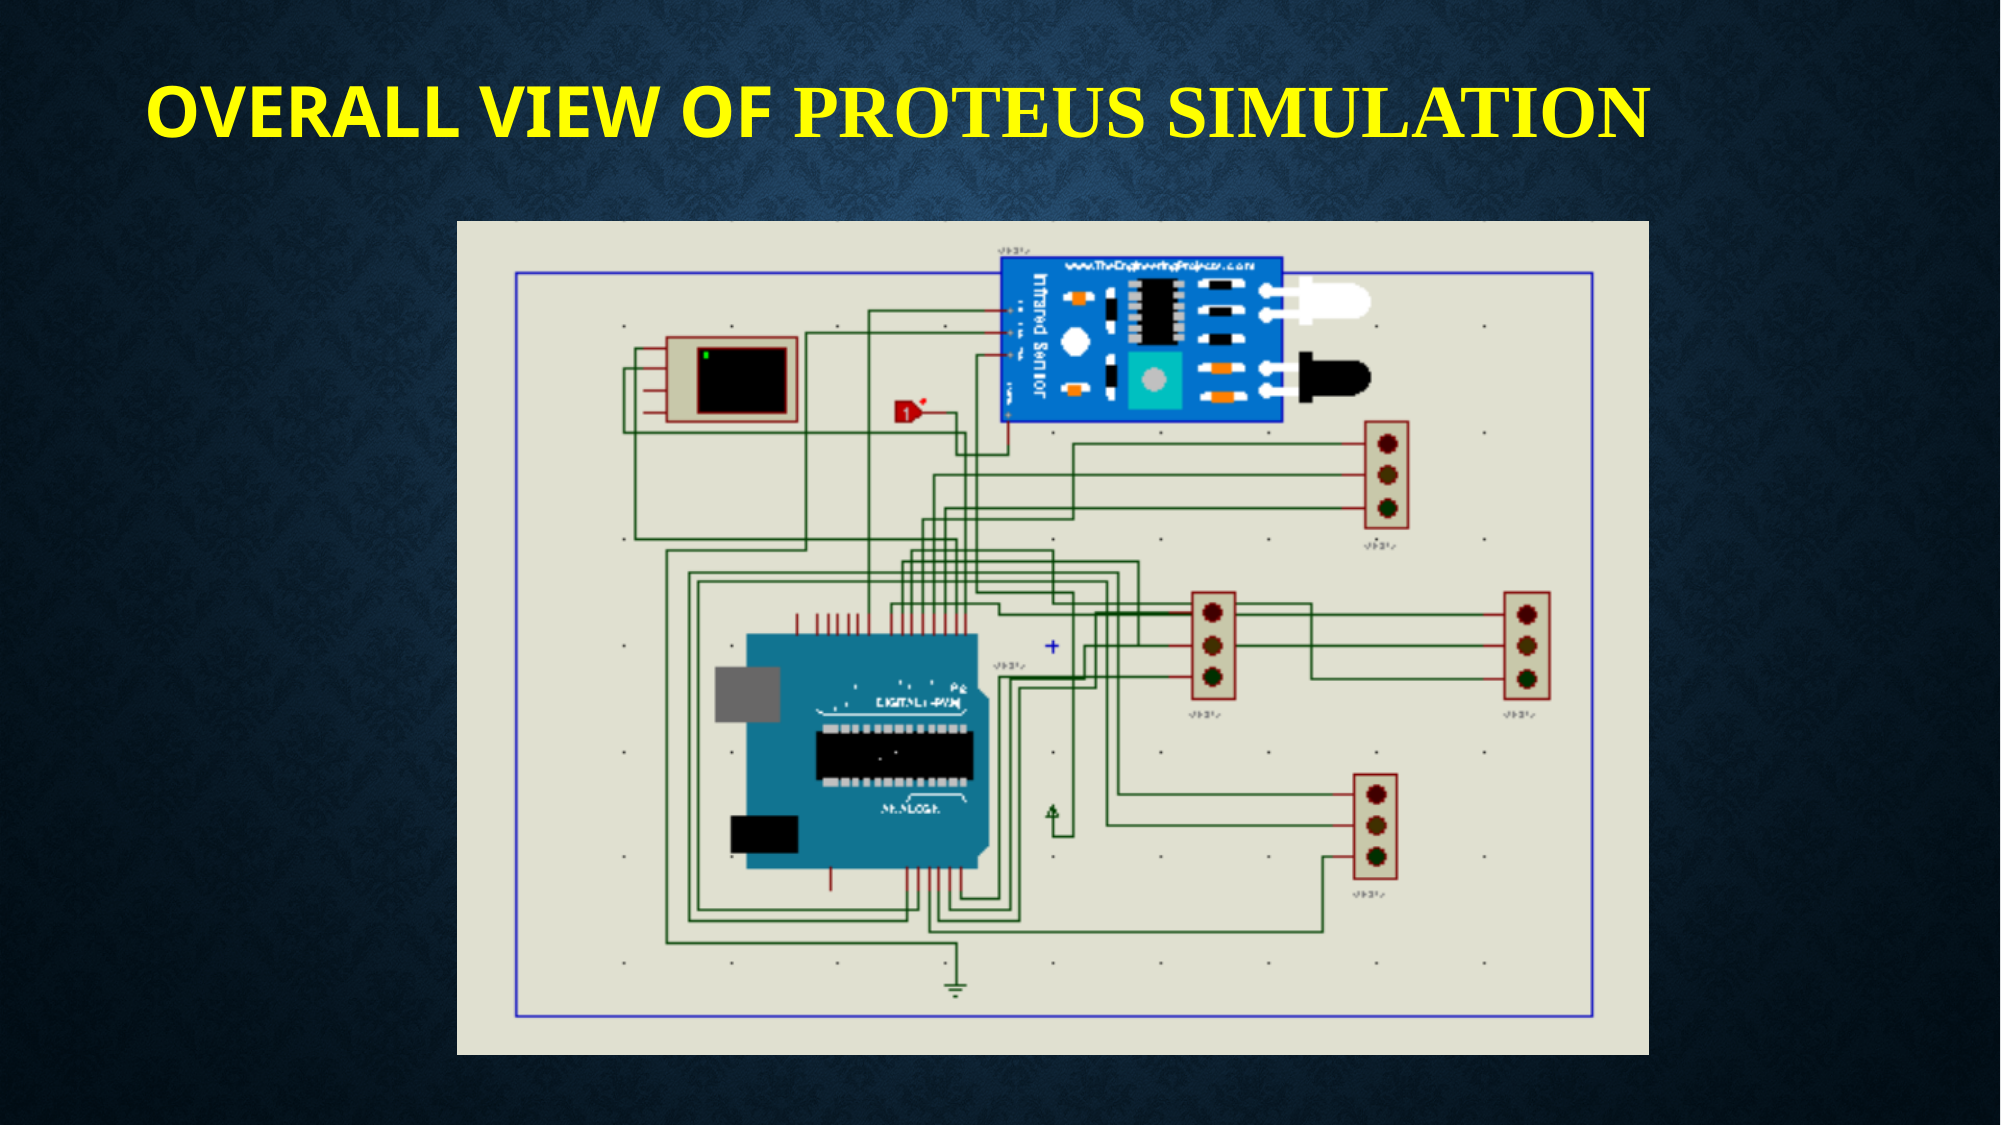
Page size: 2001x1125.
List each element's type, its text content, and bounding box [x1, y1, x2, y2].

title Overall view of Proteus Simulation [84, 27, 1751, 200]
picture [457, 221, 1649, 1055]
